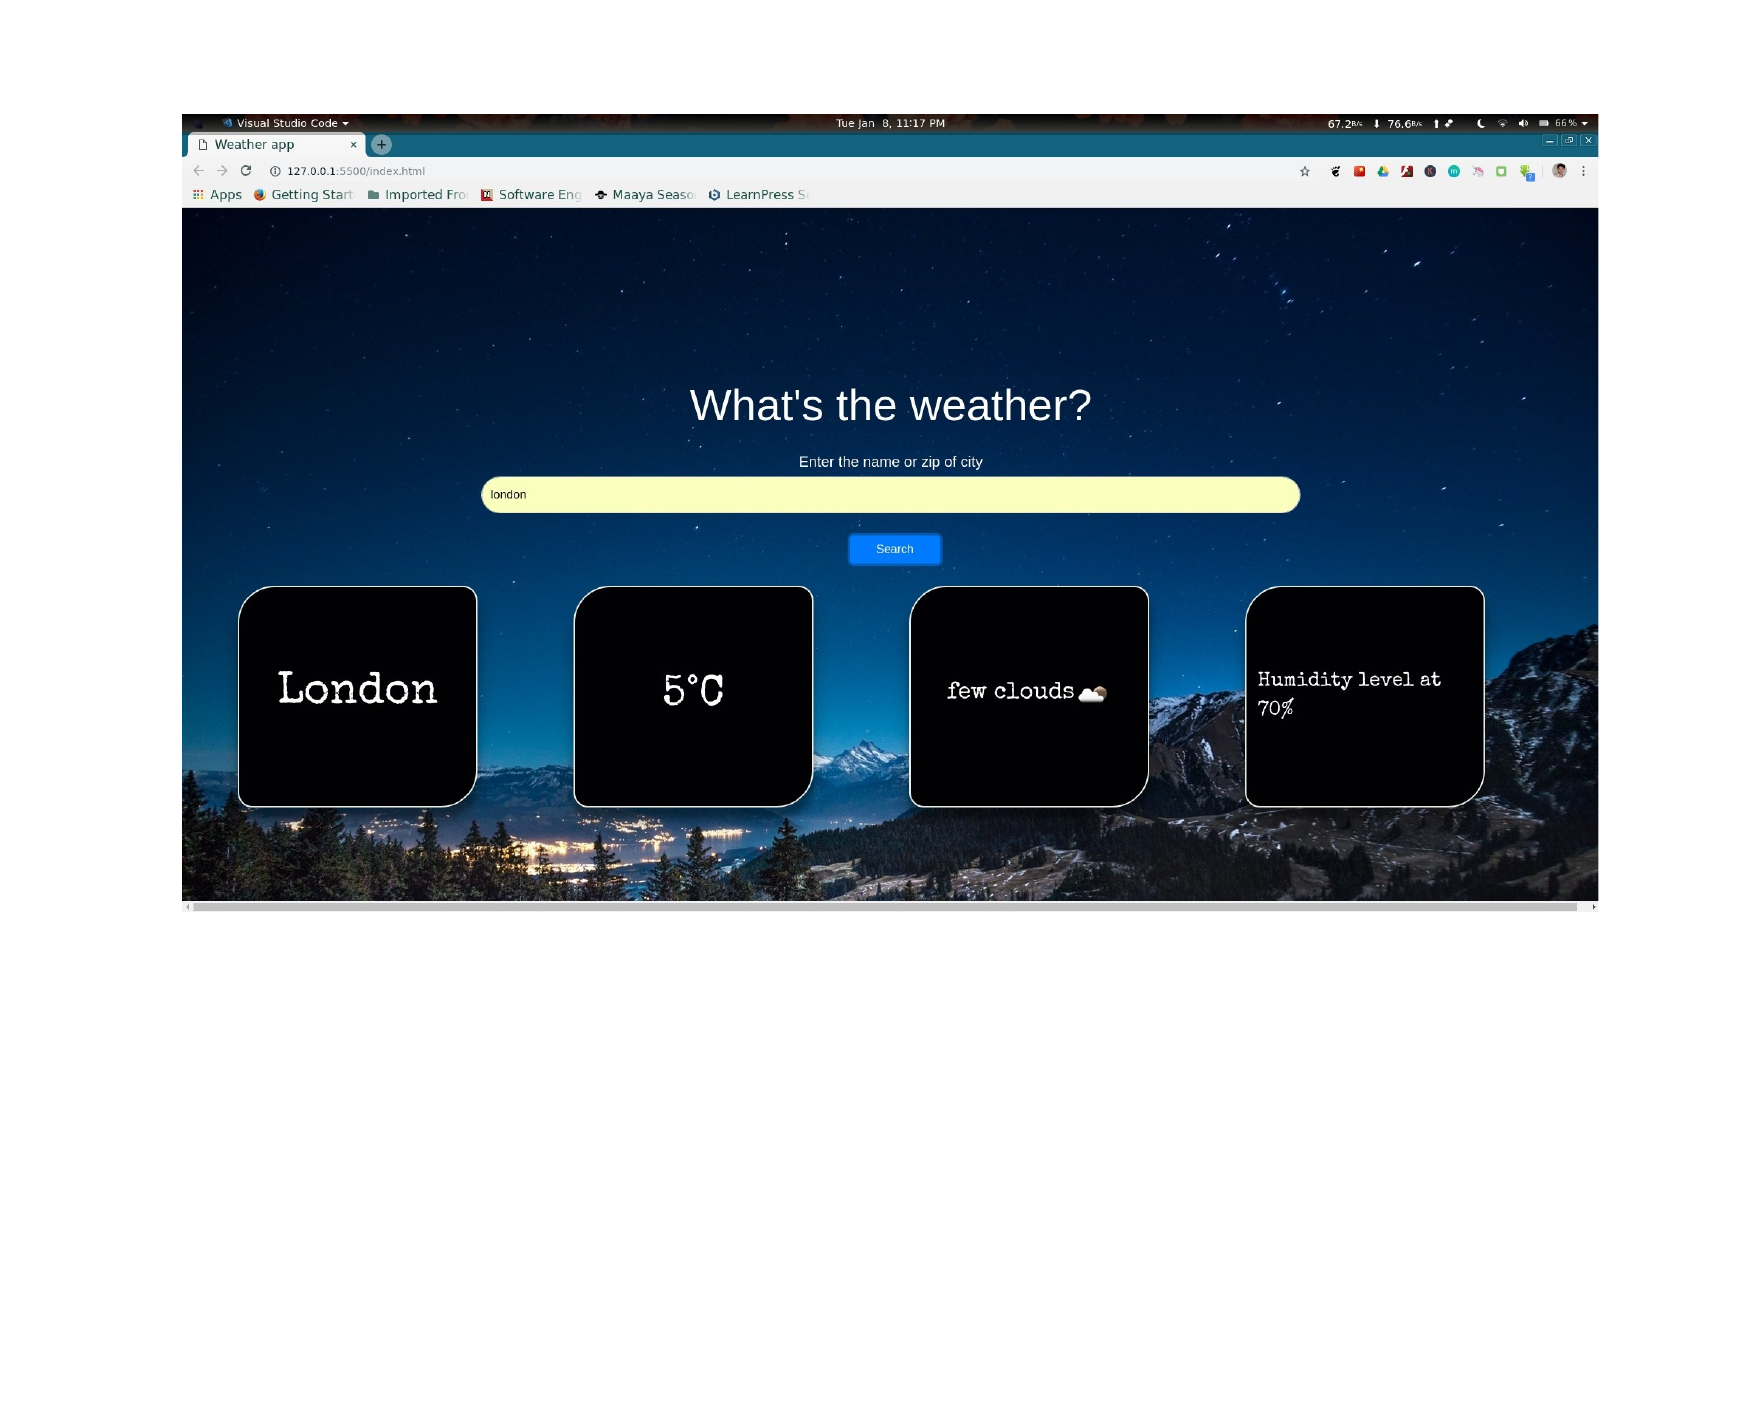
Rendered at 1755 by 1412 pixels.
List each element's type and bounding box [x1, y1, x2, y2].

text_box [182, 114, 1599, 912]
